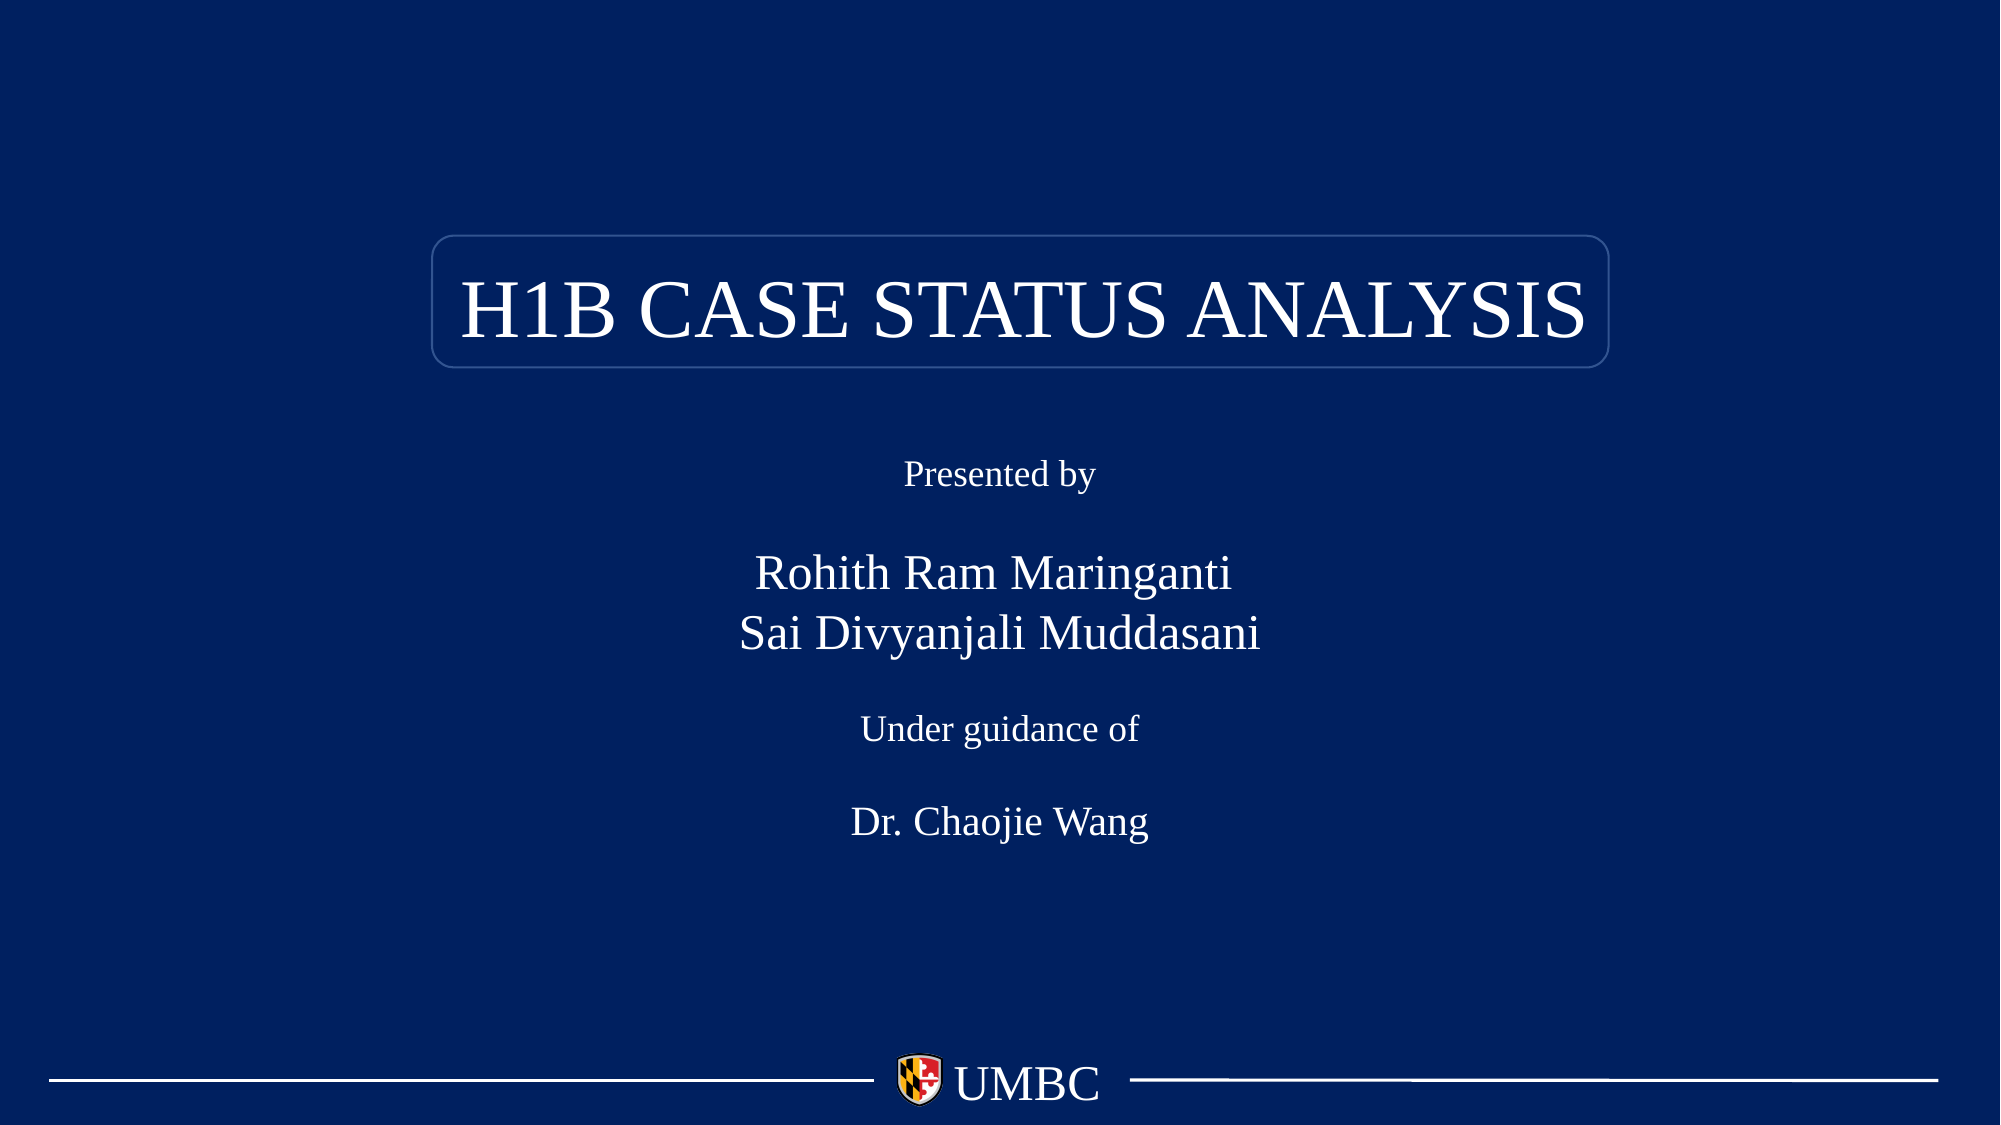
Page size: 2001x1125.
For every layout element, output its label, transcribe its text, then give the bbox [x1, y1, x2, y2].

picture [896, 1053, 943, 1108]
text_box UMBC [938, 1042, 1130, 1118]
text_box [430, 234, 1610, 369]
text_box Presented by Rohith Ram Maringanti Sai Divyanjali Muddasani Under guidance of Dr. Chaojie Wang [500, 441, 1500, 852]
text_box H1B CASE STATUS ANALYSIS [445, 246, 1644, 521]
